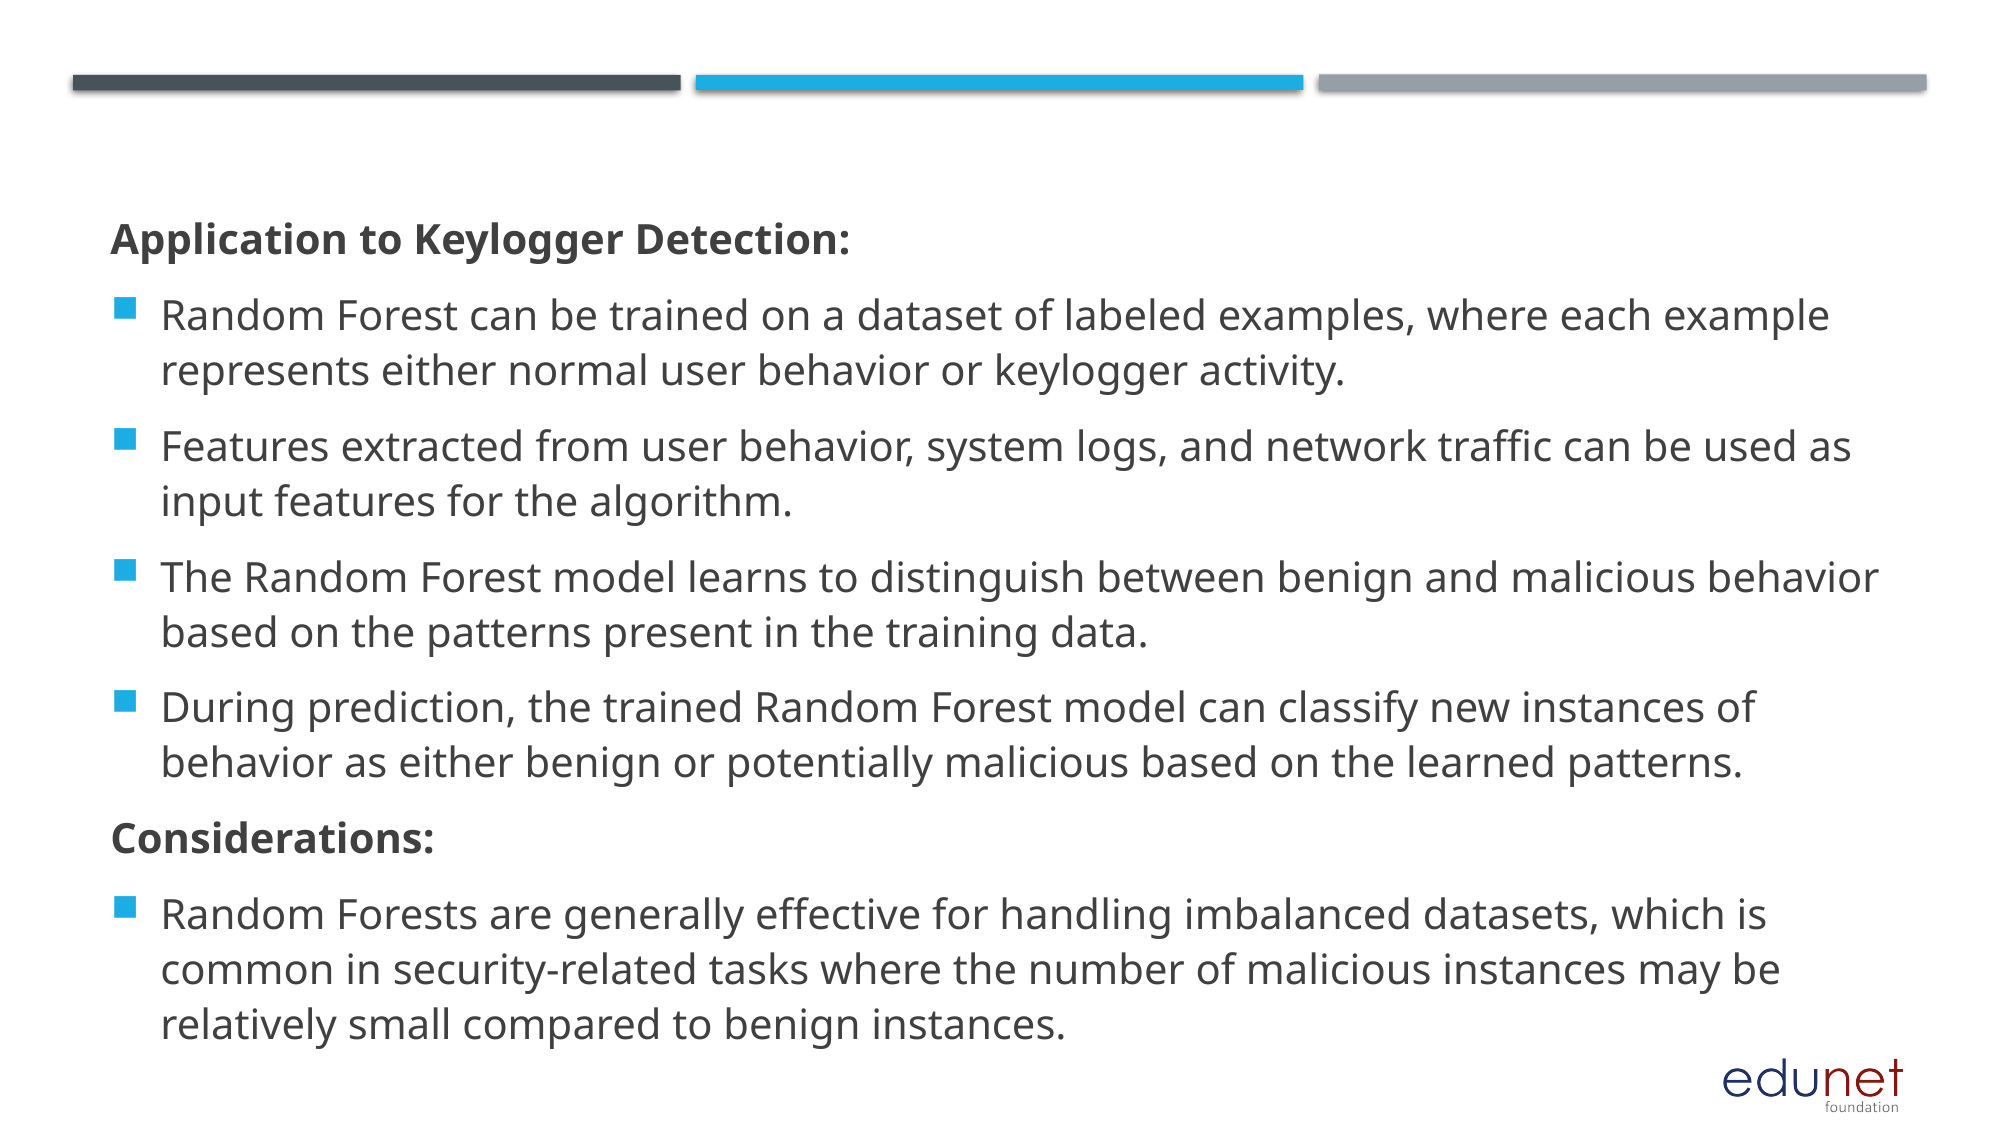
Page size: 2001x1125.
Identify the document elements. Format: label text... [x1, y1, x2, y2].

list Application to Keylogger Detection: Random Forest can be trained on a dataset of labeled examples, where each example represents either normal user behavior or keylogger activity. Features extracted from user behavior, system logs, and network traffic can be used as input features for the algorithm. The Random Forest model learns to distinguish between benign and malicious behavior based on the patterns present in the training data. During prediction, the trained Random Forest model can classify new instances of behavior as either benign or potentially malicious based on the learned patterns. Considerations: Random Forests are generally effective for handling imbalanced datasets, which is common in security-related tasks where the number of malicious instances may be relatively small compared to benign instances. [95, 202, 1936, 1125]
